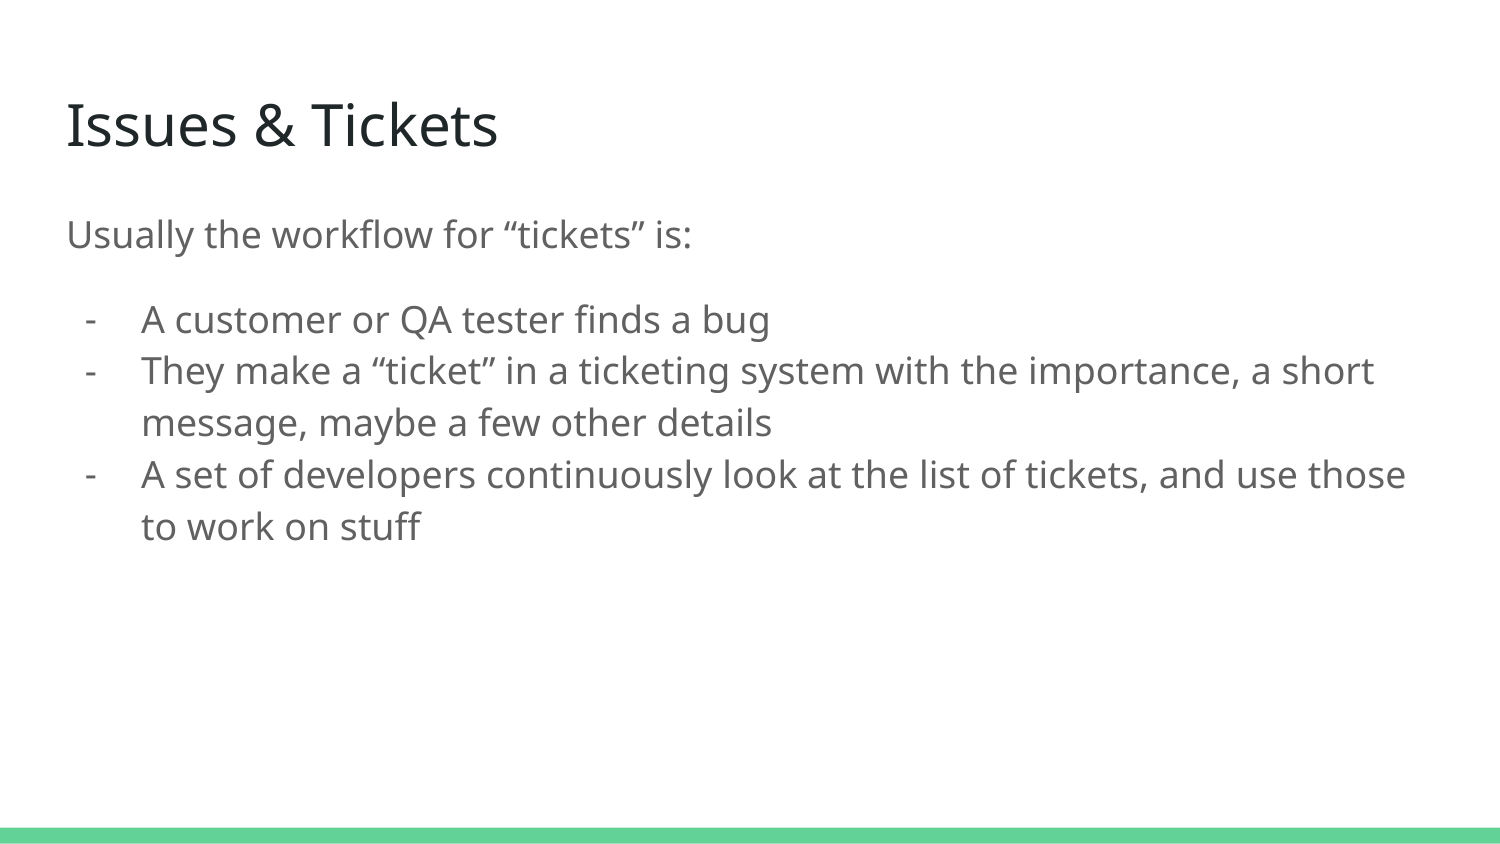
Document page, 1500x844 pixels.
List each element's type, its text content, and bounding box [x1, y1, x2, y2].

title Issues & Tickets [51, 72, 1449, 167]
list Usually the workflow for “tickets” is: A customer or QA tester finds a bug They make a “ticket” in a ticketing system with the importance, a short message, maybe a few other details A set of developers continuously look at the list of tickets, and use those to work on stuff [51, 189, 1449, 750]
